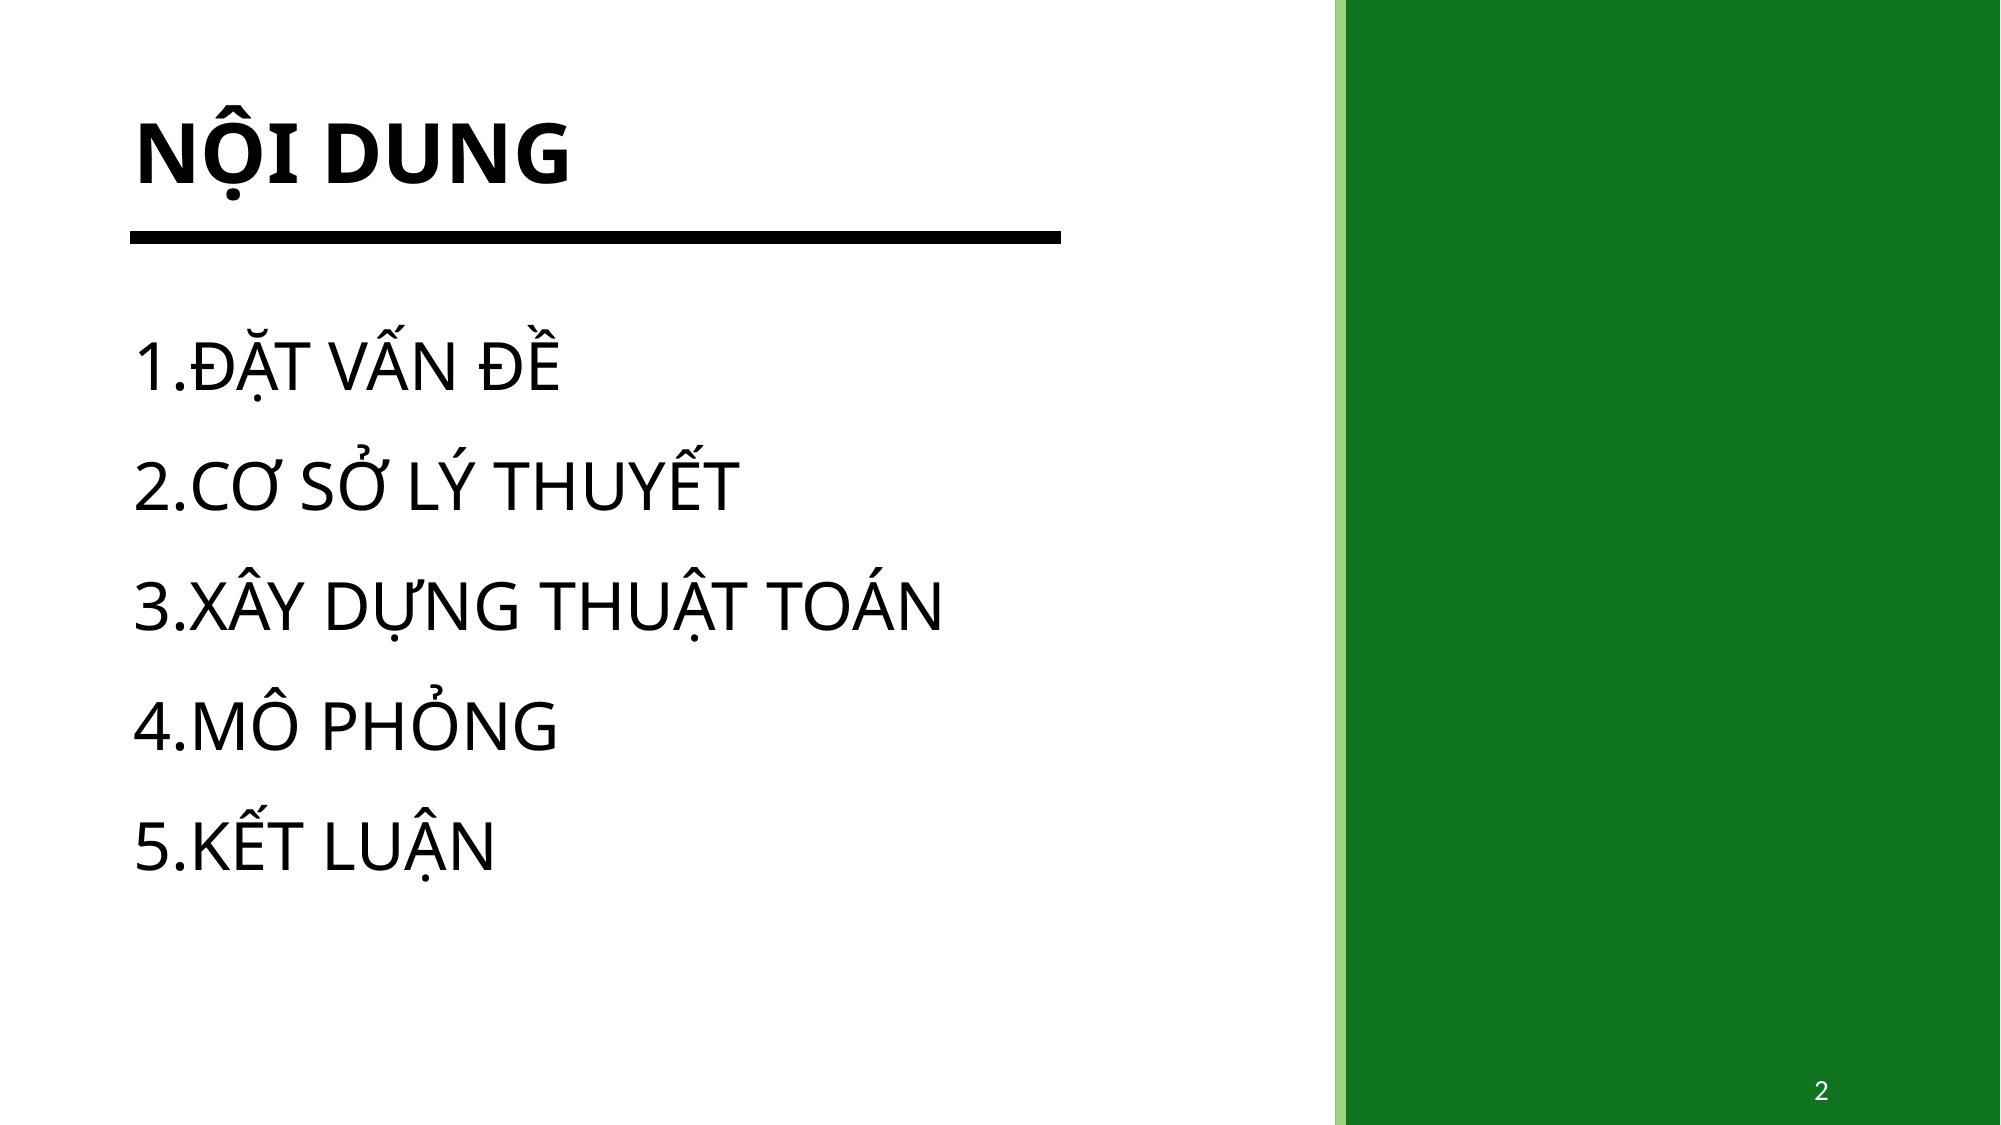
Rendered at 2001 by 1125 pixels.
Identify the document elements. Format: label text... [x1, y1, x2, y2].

text_box ĐẶT VẤN ĐỀ CƠ SỞ LÝ THUYẾT XÂY DỰNG THUẬT TOÁN MÔ PHỎNG KẾT LUẬN [118, 276, 1087, 891]
slide_number 2 [1628, 1051, 1844, 1125]
text_box NỘI DUNG [118, 93, 890, 208]
